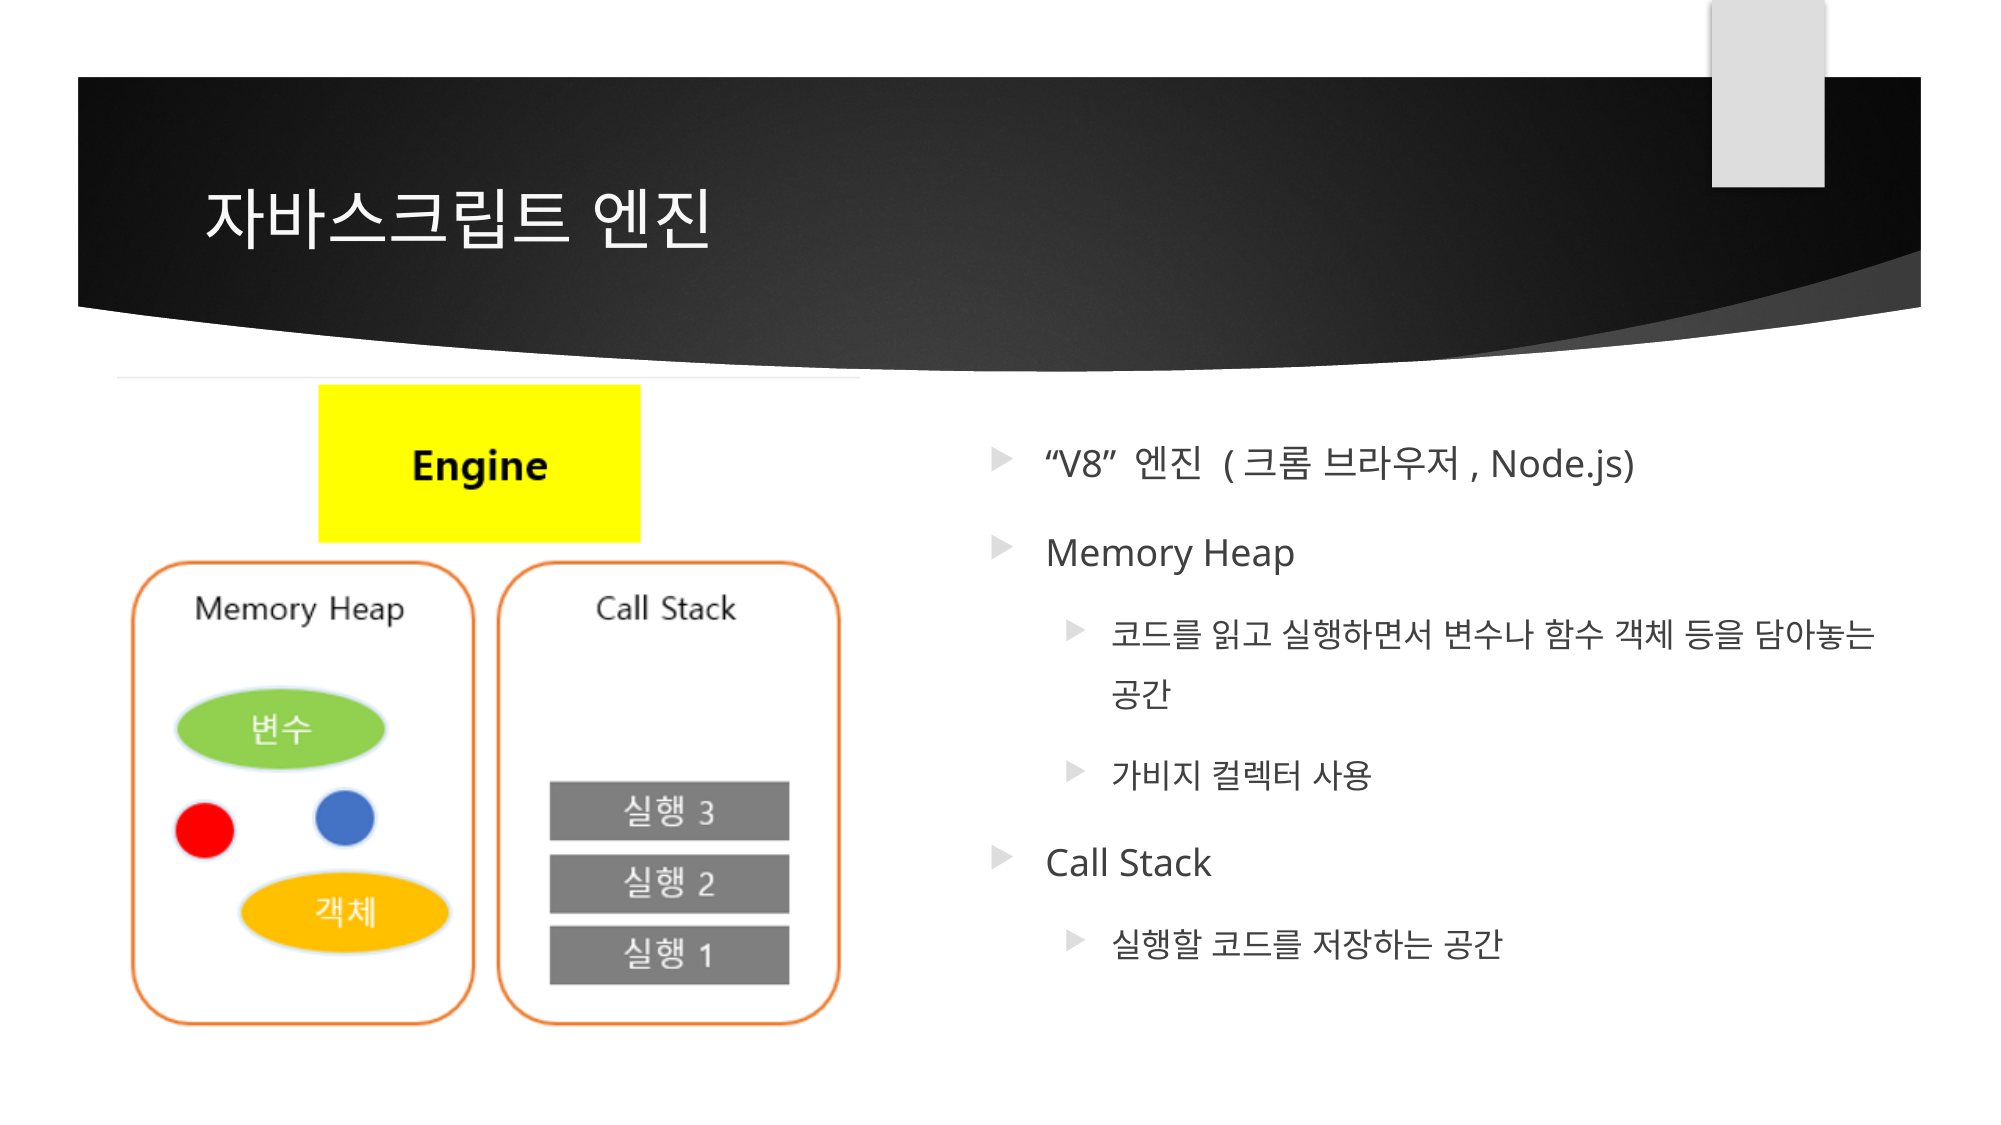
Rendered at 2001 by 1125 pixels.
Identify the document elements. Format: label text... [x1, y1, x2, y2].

picture [117, 374, 860, 1041]
title 자바스크립트 엔진 [189, 159, 1638, 276]
list “V8” 엔진 (크롬 브라우저, Node.js) Memory Heap 코드를 읽고 실행하면서 변수나 함수 객체 등을 담아놓는 공간 가비지 컬렉터 사용 Call Stack 실행할 코드를 저장하는 공간 [974, 410, 1918, 971]
